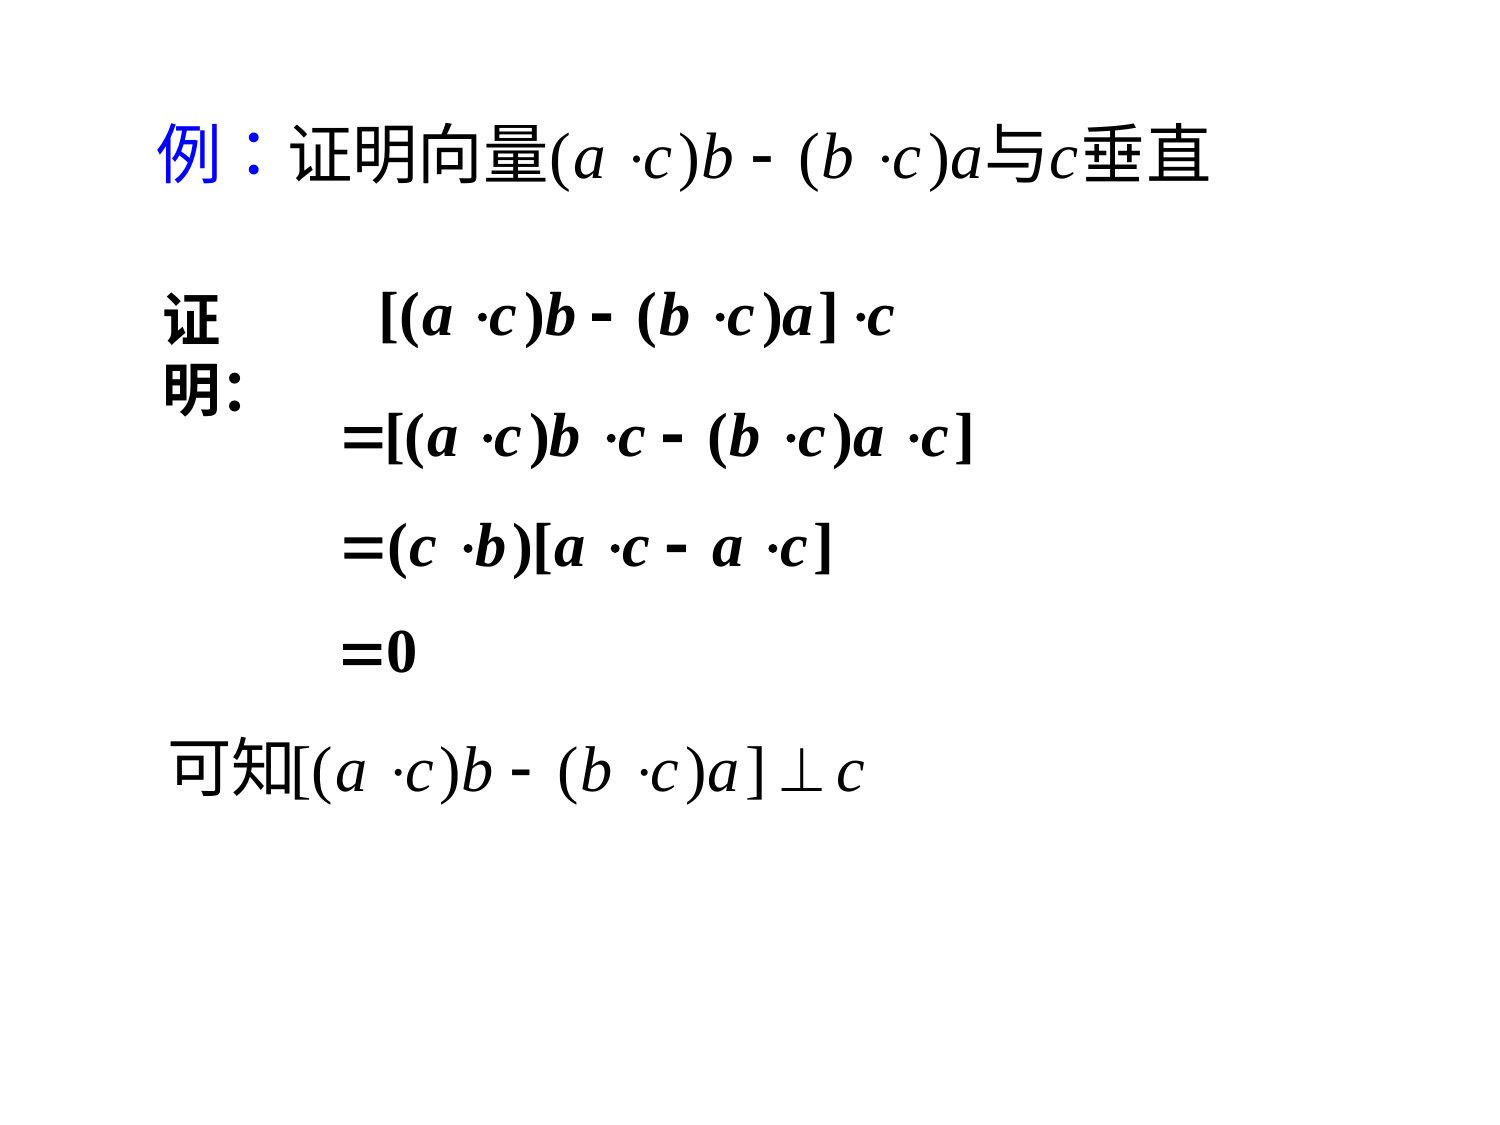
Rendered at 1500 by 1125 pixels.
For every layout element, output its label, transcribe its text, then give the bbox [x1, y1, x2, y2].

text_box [334, 624, 420, 680]
text_box 证明： [147, 275, 311, 431]
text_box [159, 715, 880, 819]
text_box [380, 274, 904, 355]
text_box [335, 395, 976, 476]
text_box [147, 101, 1223, 206]
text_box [335, 505, 834, 586]
